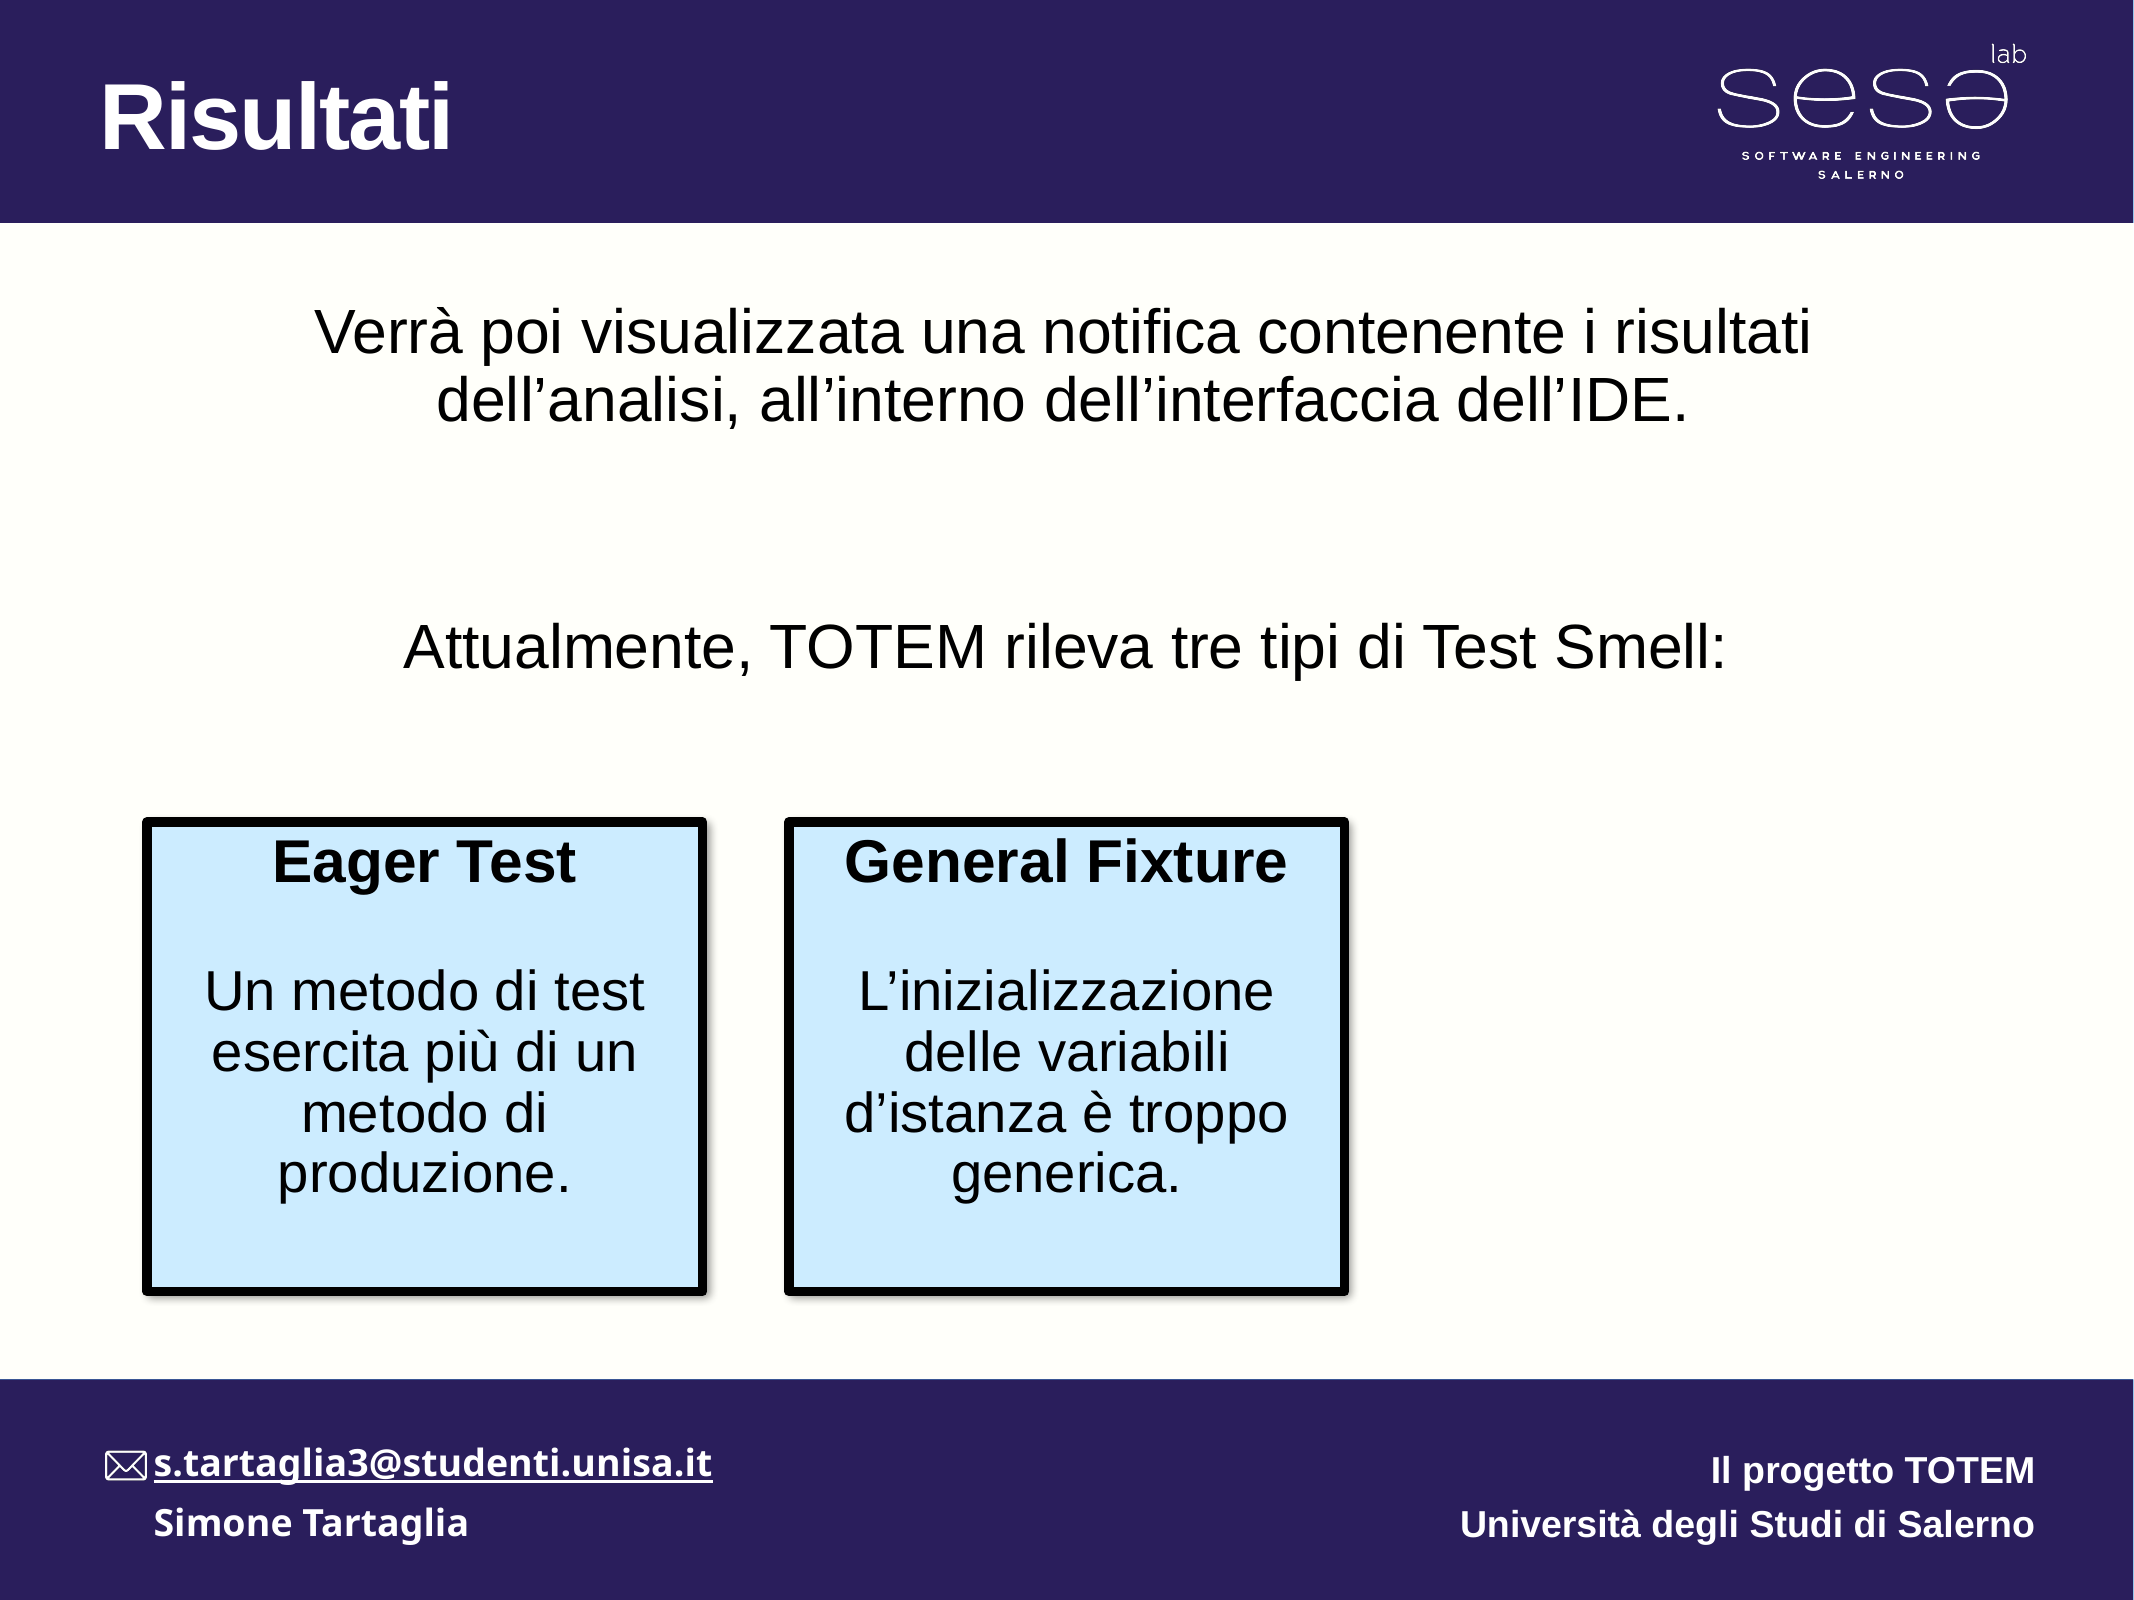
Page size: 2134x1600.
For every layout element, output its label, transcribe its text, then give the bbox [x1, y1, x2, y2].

picture [104, 1444, 148, 1487]
text_box [0, 0, 2134, 223]
text_box Verrà poi visualizzata una notifica contenente i risultati dell’analisi, all’interno dell’interfaccia dell’IDE. [146, 291, 1982, 443]
text_box s.tartaglia3@studenti.unisa.it Simone Tartaglia [145, 1420, 722, 1553]
picture [1681, 24, 2045, 200]
text_box Il progetto TOTEM Università degli Studi di Salerno [1267, 1428, 2044, 1554]
text_box General Fixture L’inizializzazione delle variabili d’istanza è troppo generica. [787, 820, 1347, 1294]
text_box Attualmente, TOTEM rileva tre tipi di Test Smell: [149, 605, 1984, 690]
text_box Risultati [91, 69, 1681, 177]
text_box [0, 1379, 2134, 1600]
text_box Eager Test Un metodo di test esercita più di un metodo di produzione. [145, 820, 705, 1294]
